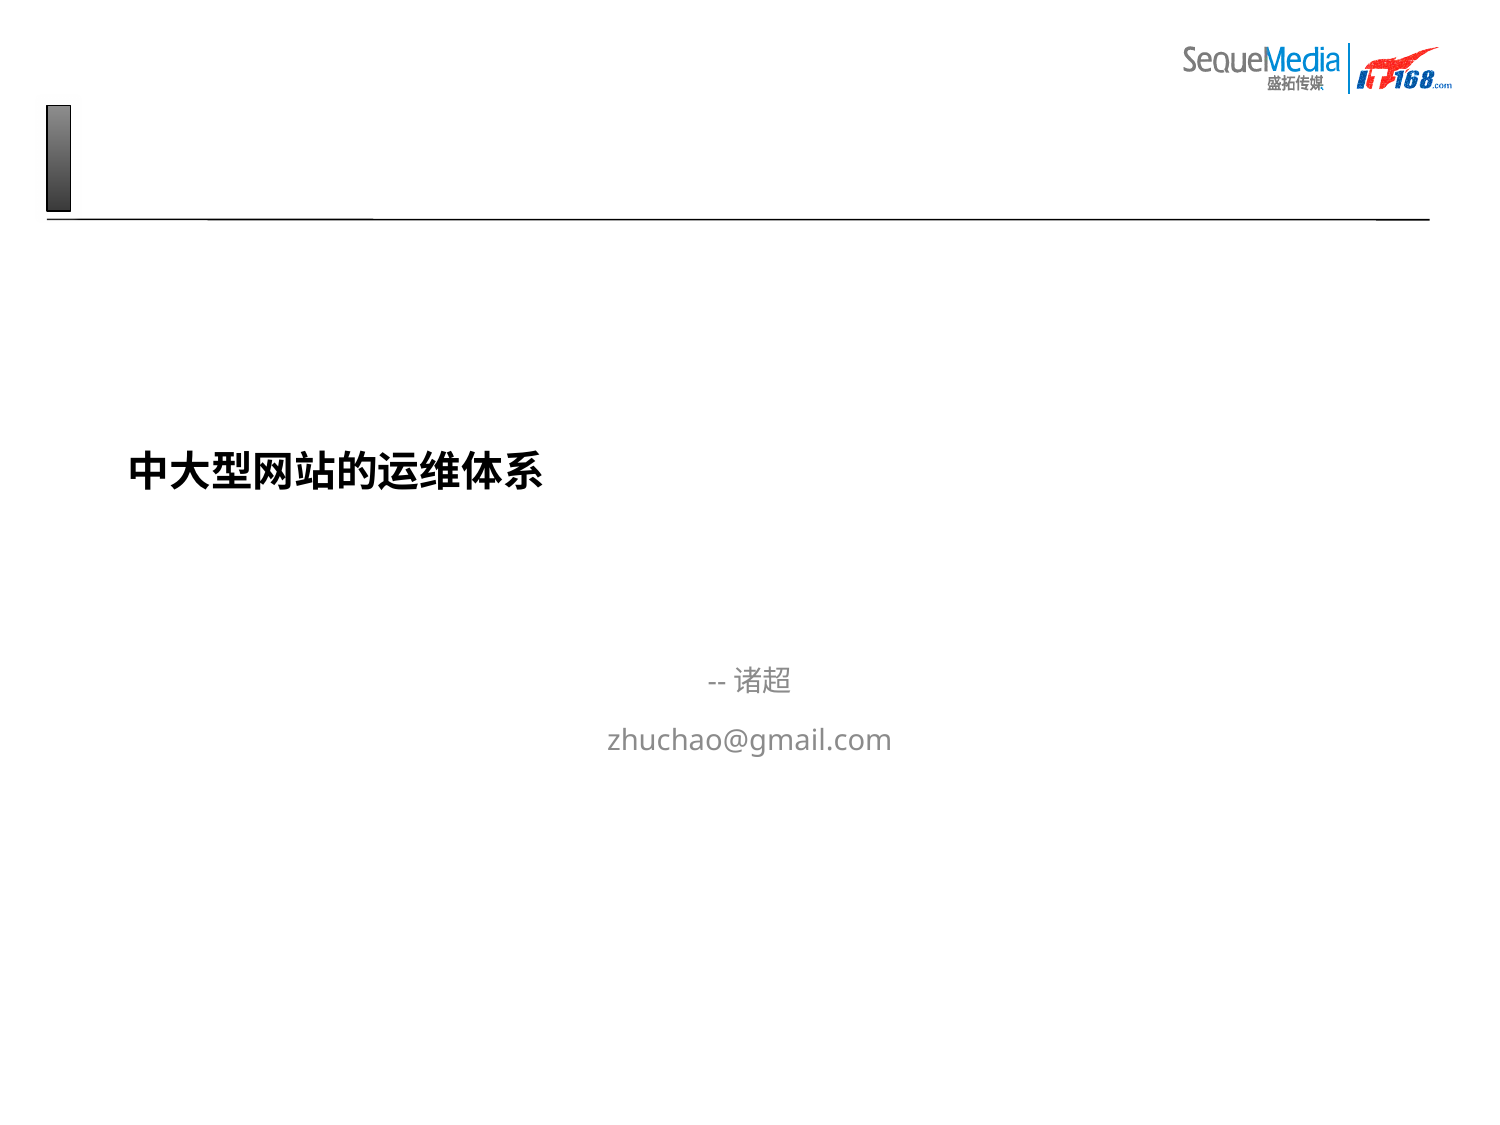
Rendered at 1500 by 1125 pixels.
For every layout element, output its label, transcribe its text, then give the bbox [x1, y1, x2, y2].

picture [1356, 47, 1452, 90]
subtitle --诸超 zhuchao@gmail.com [225, 637, 1275, 925]
title 中大型网站的运维体系 [112, 349, 1388, 591]
picture [1182, 45, 1341, 92]
